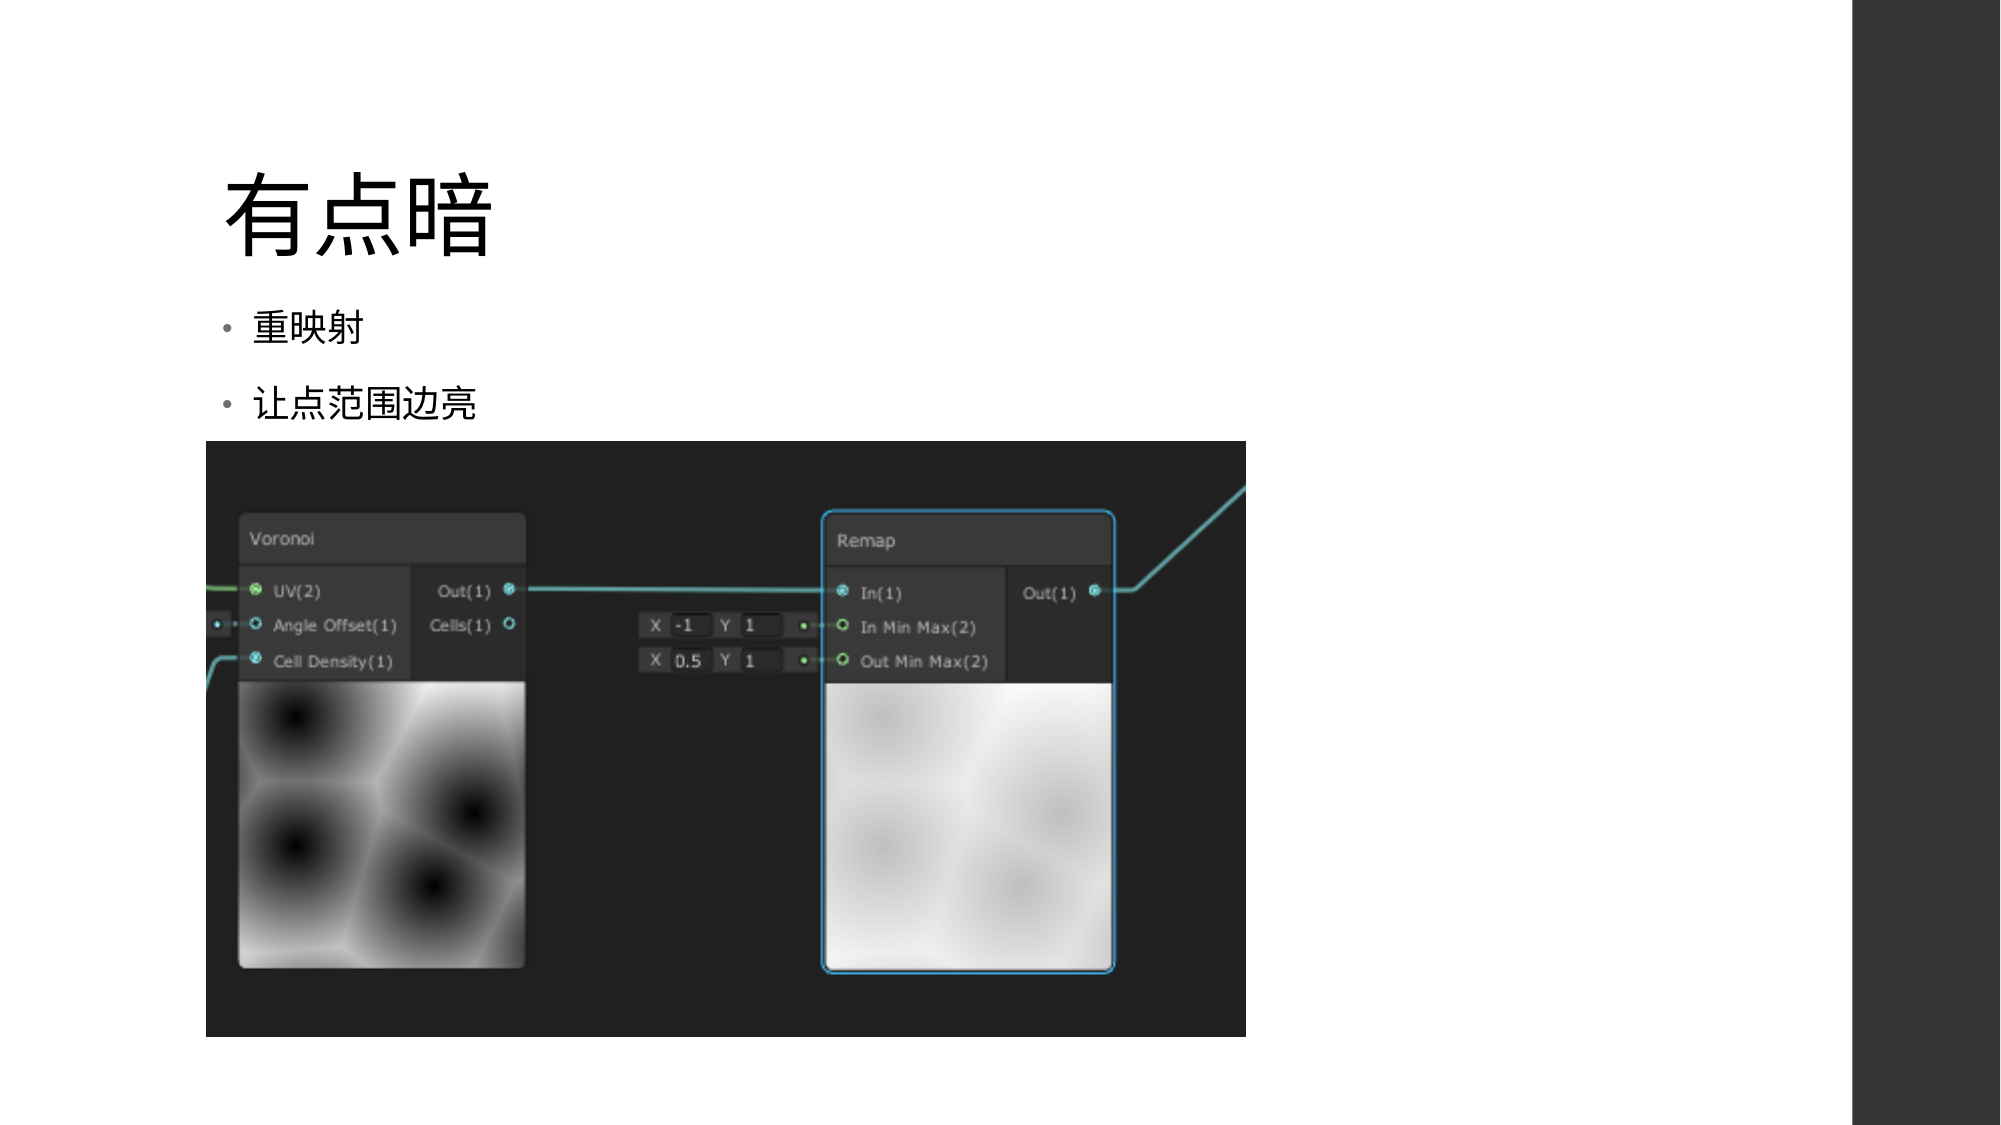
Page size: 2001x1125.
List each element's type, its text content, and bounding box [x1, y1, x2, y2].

list 重映射 让点范围边亮 [206, 299, 1617, 1014]
picture [206, 441, 1247, 1037]
title 有点暗 [206, 60, 1797, 278]
